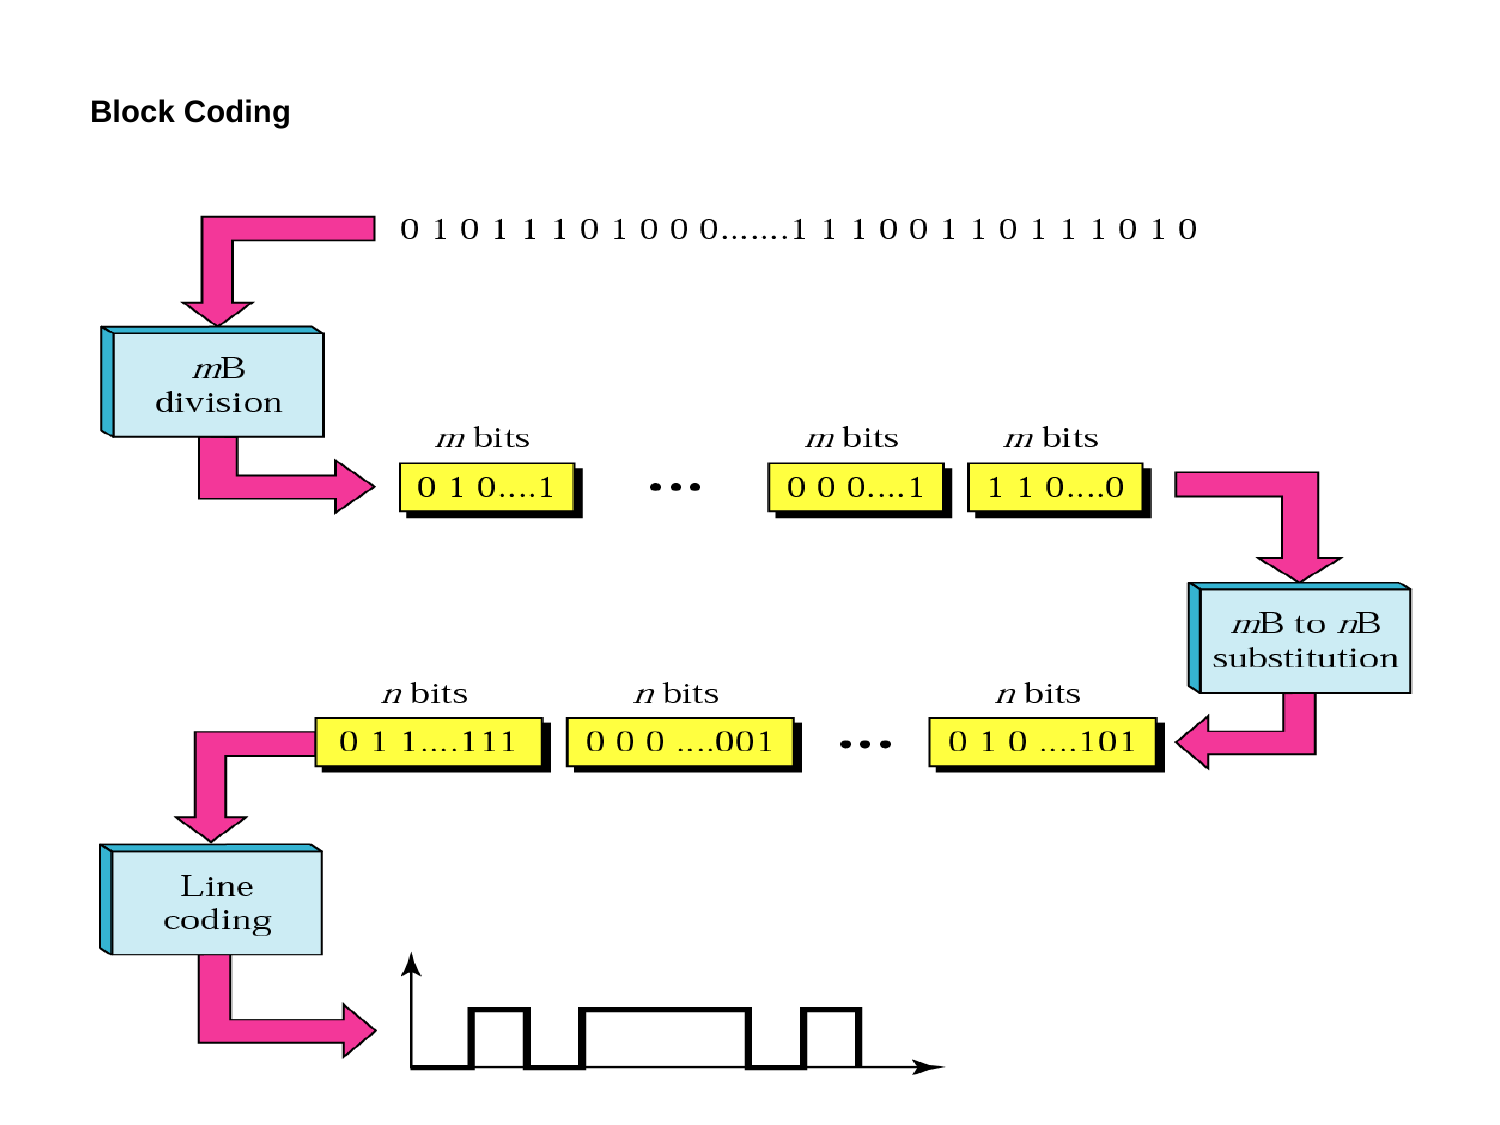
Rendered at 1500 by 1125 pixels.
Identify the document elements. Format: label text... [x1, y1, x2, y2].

title Block Coding [75, 45, 1425, 175]
picture [99, 212, 1413, 1076]
